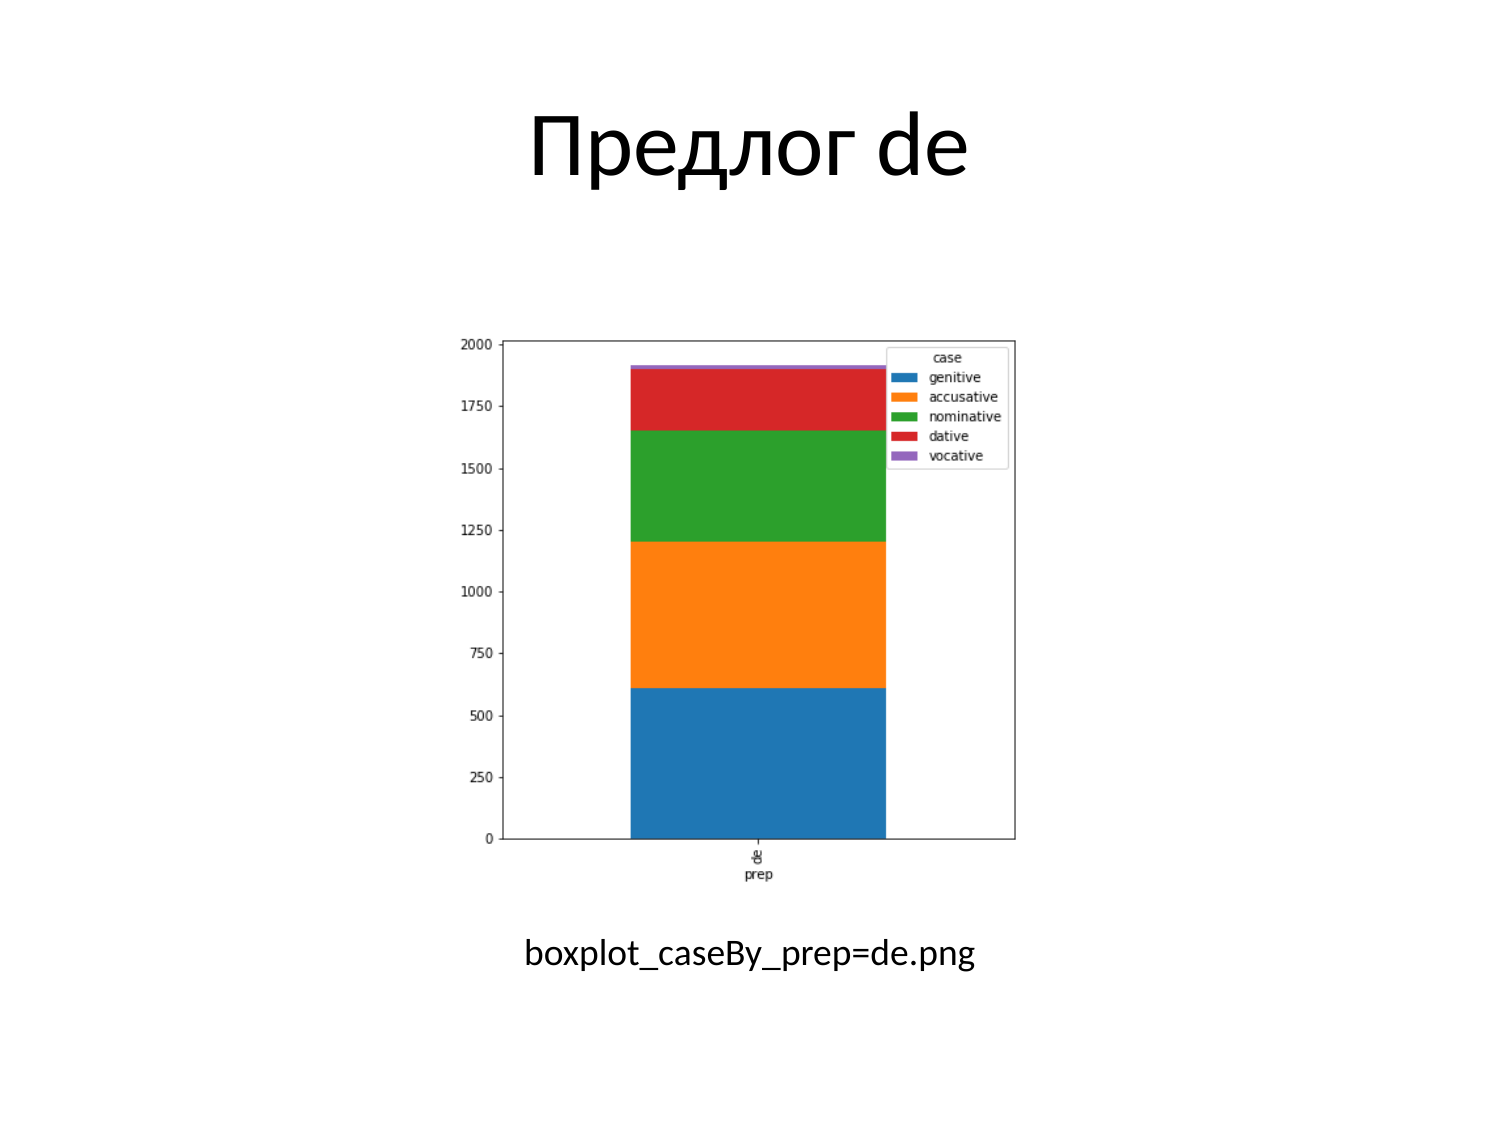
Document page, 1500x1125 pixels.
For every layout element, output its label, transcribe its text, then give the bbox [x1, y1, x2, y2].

text_box boxplot_caseBy_prep=de.png [75, 920, 1425, 1004]
picture [420, 262, 1080, 921]
text_box Предлог de [75, 45, 1425, 233]
